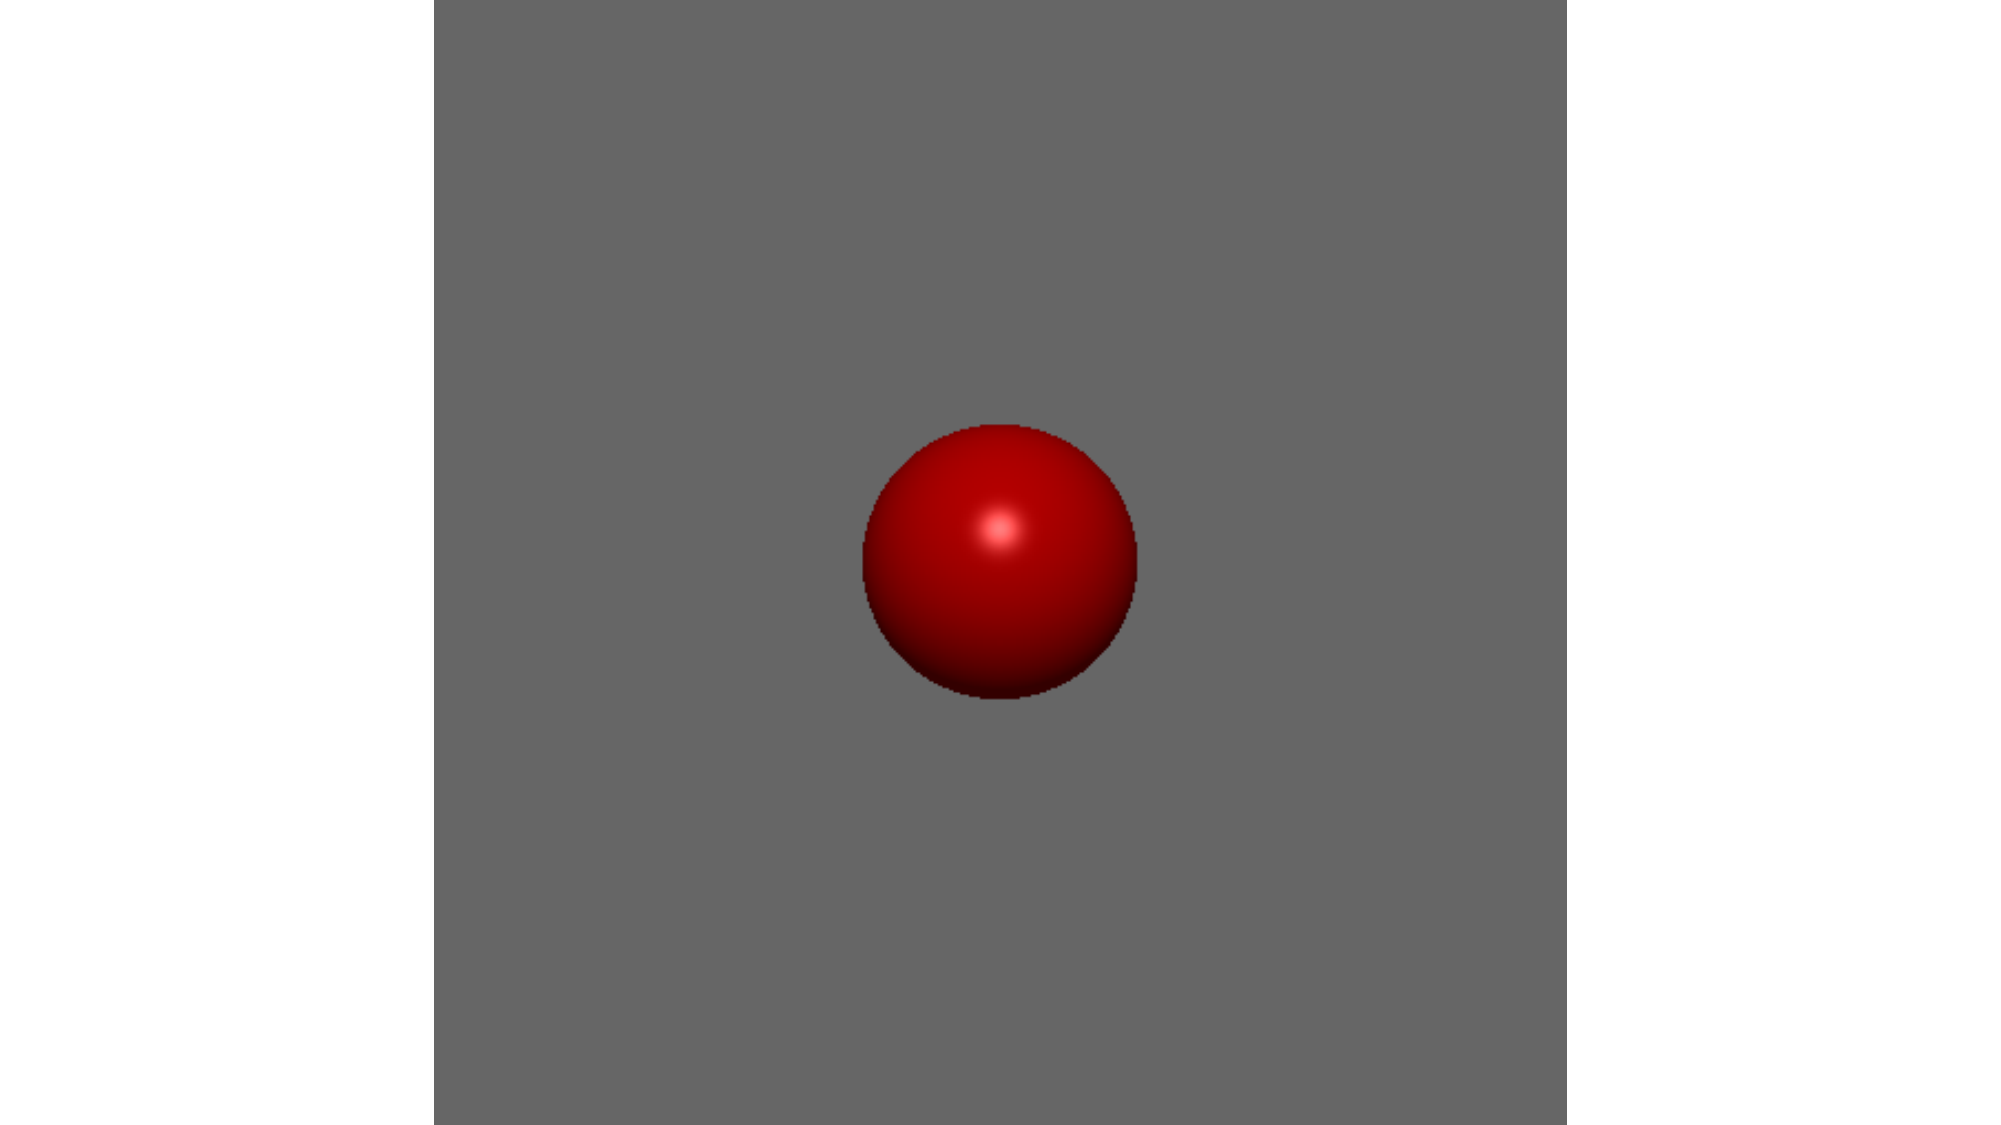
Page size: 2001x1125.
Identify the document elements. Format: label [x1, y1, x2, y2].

picture [434, 0, 1567, 1125]
